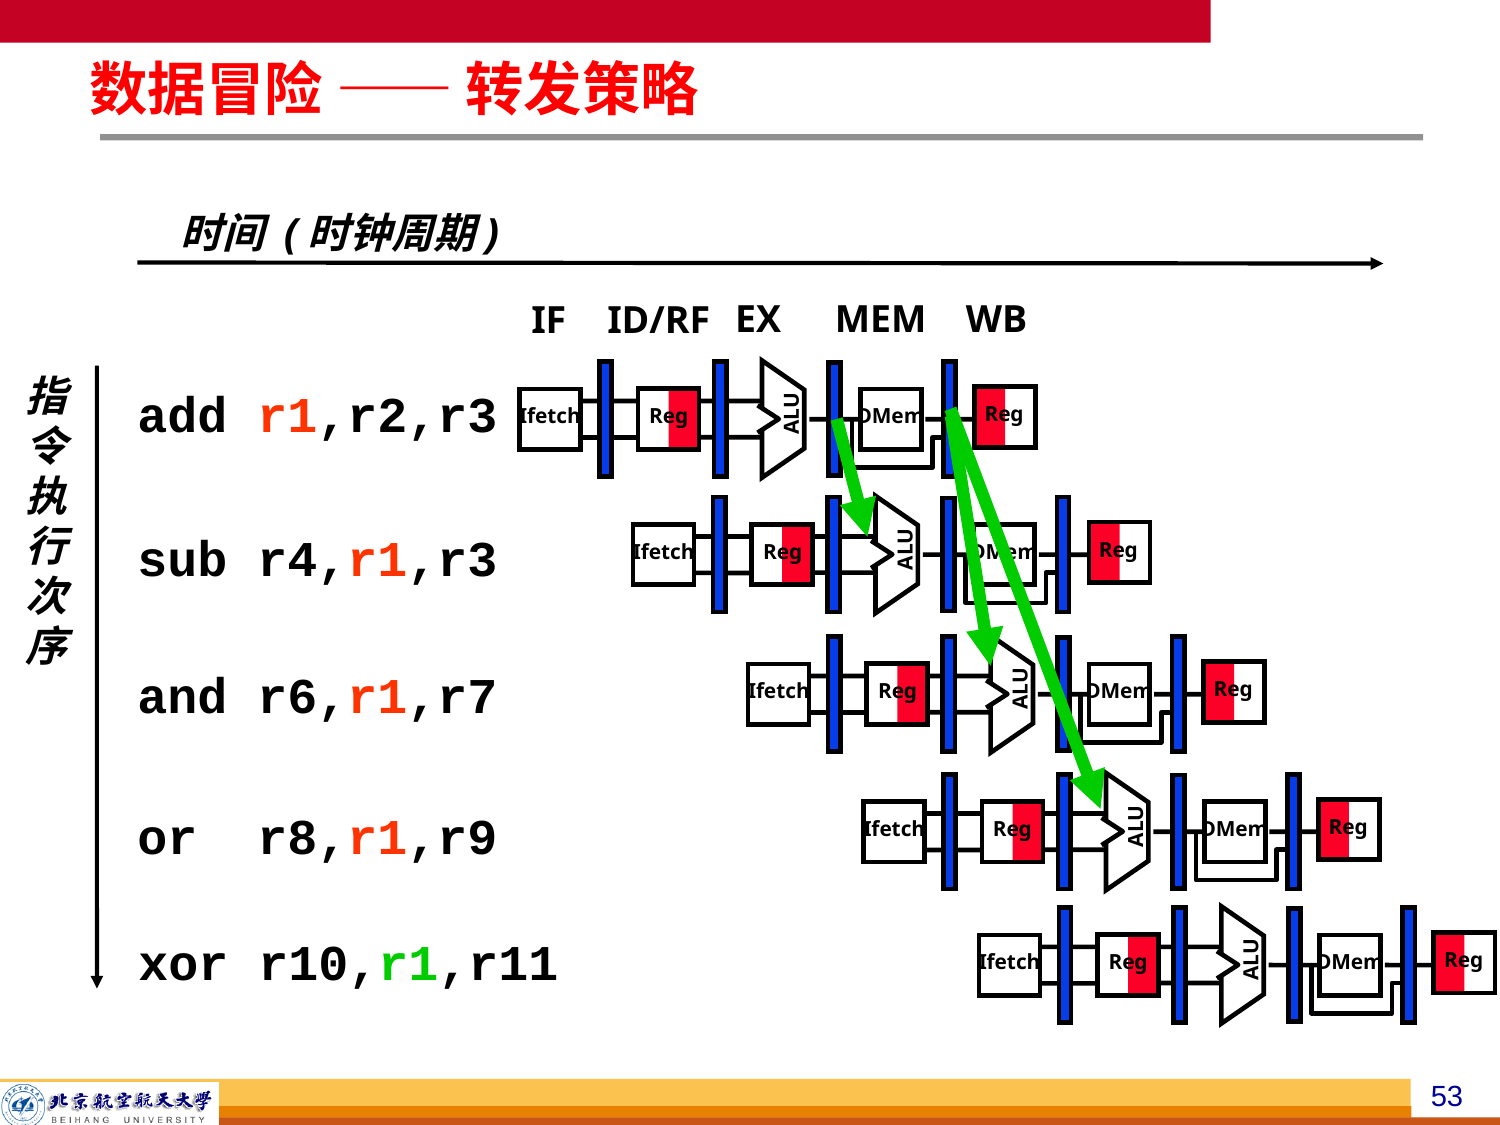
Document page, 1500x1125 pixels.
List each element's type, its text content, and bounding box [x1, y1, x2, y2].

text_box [845, 773, 1382, 890]
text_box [501, 361, 1038, 477]
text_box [961, 907, 1498, 1023]
text_box 时间 (时钟周期) [165, 200, 514, 265]
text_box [730, 636, 1267, 752]
picture [0, 1082, 219, 1125]
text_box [512, 287, 1044, 349]
title 数据冒险 —— 转发策略 [74, 54, 1400, 132]
text_box [514, 257, 1384, 270]
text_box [615, 496, 1152, 613]
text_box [9, 349, 574, 1001]
